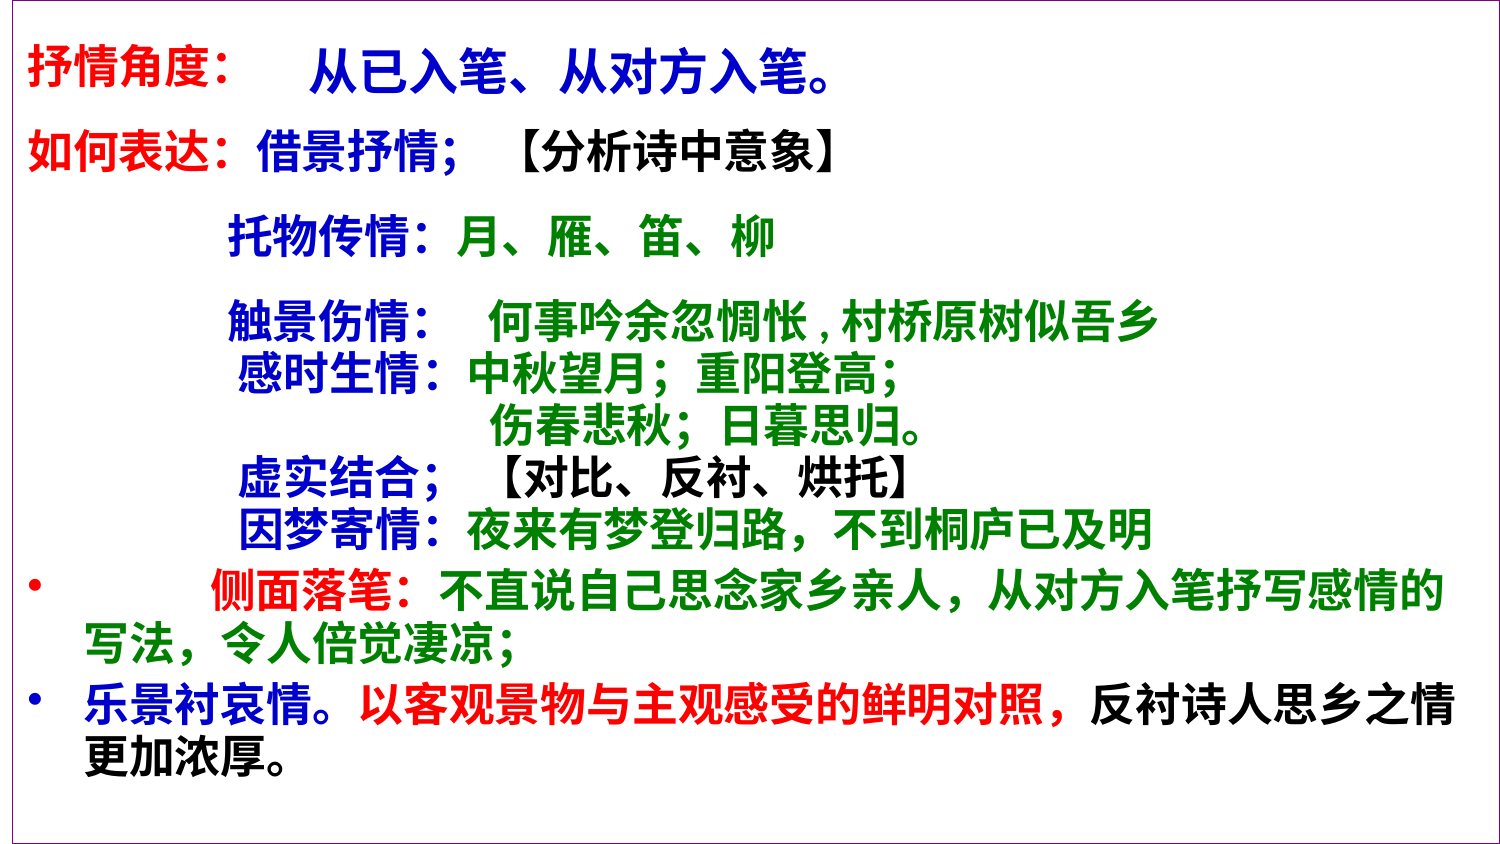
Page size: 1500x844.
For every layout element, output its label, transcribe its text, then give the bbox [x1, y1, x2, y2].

text_box 抒情角度： 如何表达：借景抒情； 【分析诗中意象】 托物传情：月、雁、笛、柳 触景伤情： 何事吟余忽惆怅,村桥原树似吾乡 感时生情：中秋望月；重阳登高； 伤春悲秋；日暮思归。 虚实结合； 【对比、反衬、烘托】 因梦寄情：夜来有梦登归路，不到桐庐已及明 侧面落笔：不直说自己思念家乡亲人，从对方入笔抒写感情的写法，令人倍觉凄凉； 乐景衬哀情。以客观景物与主观感受的鲜明对照，反衬诗人思乡之情更加浓厚。 [12, 0, 1500, 844]
text_box 从已入笔、从对方入笔。 [293, 0, 874, 108]
